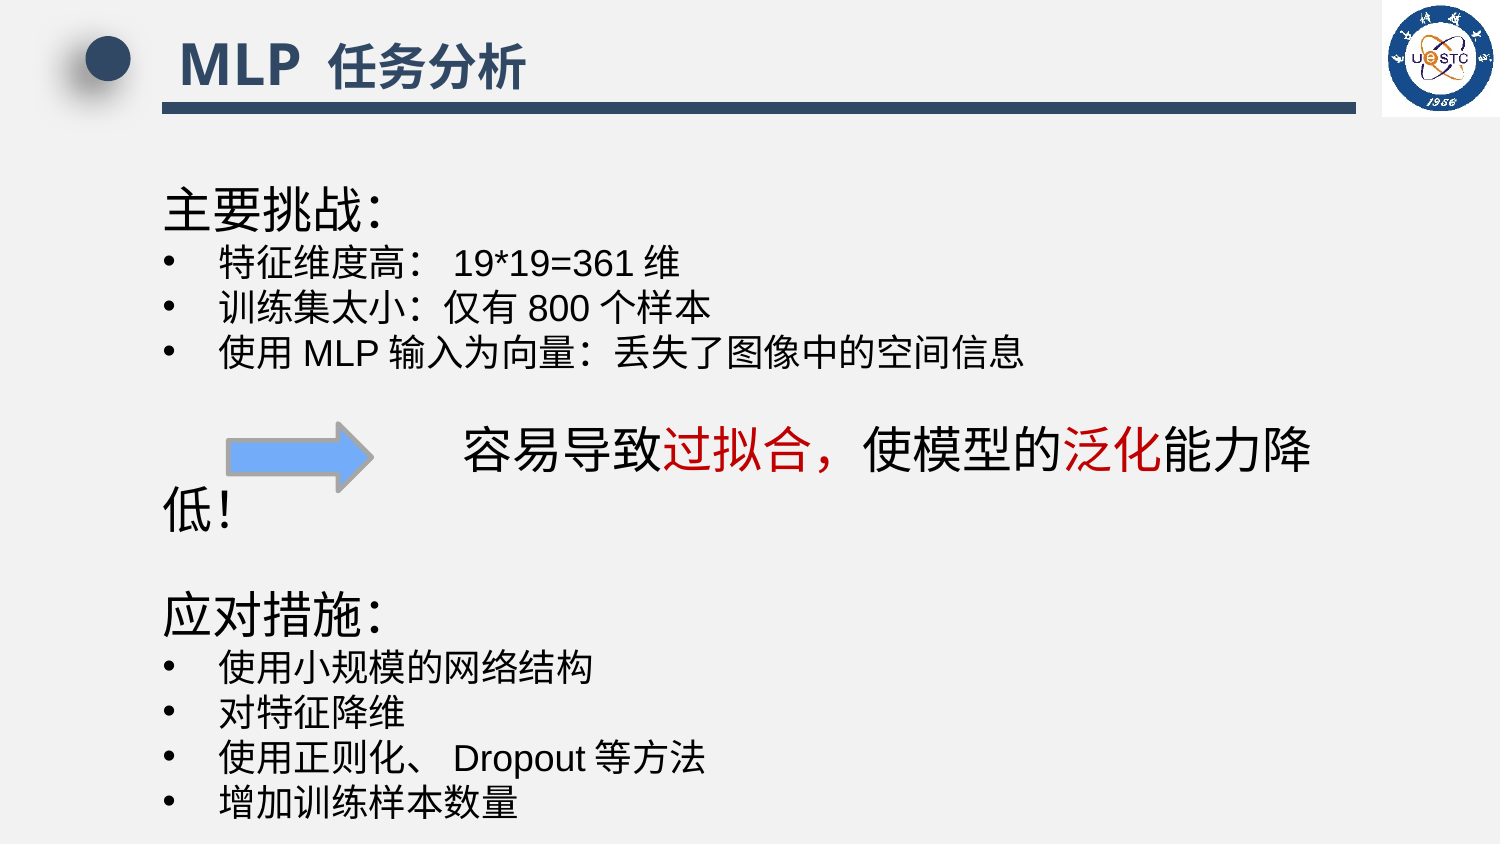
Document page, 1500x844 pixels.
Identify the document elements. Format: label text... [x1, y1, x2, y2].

text_box 主要挑战： 特征维度高：19*19=361维 训练集太小：仅有800个样本 使用MLP输入为向量：丢失了图像中的空间信息 容易导致过拟合，使模型的泛化能力降低！ 应对措施： 使用小规模的网络结构 对特征降维 使用正则化、Dropout等方法 增加训练样本数量 [147, 171, 1357, 844]
text_box [666, 100, 1358, 117]
text_box [225, 421, 375, 494]
text_box [0, 0, 666, 572]
picture [1382, 0, 1500, 117]
